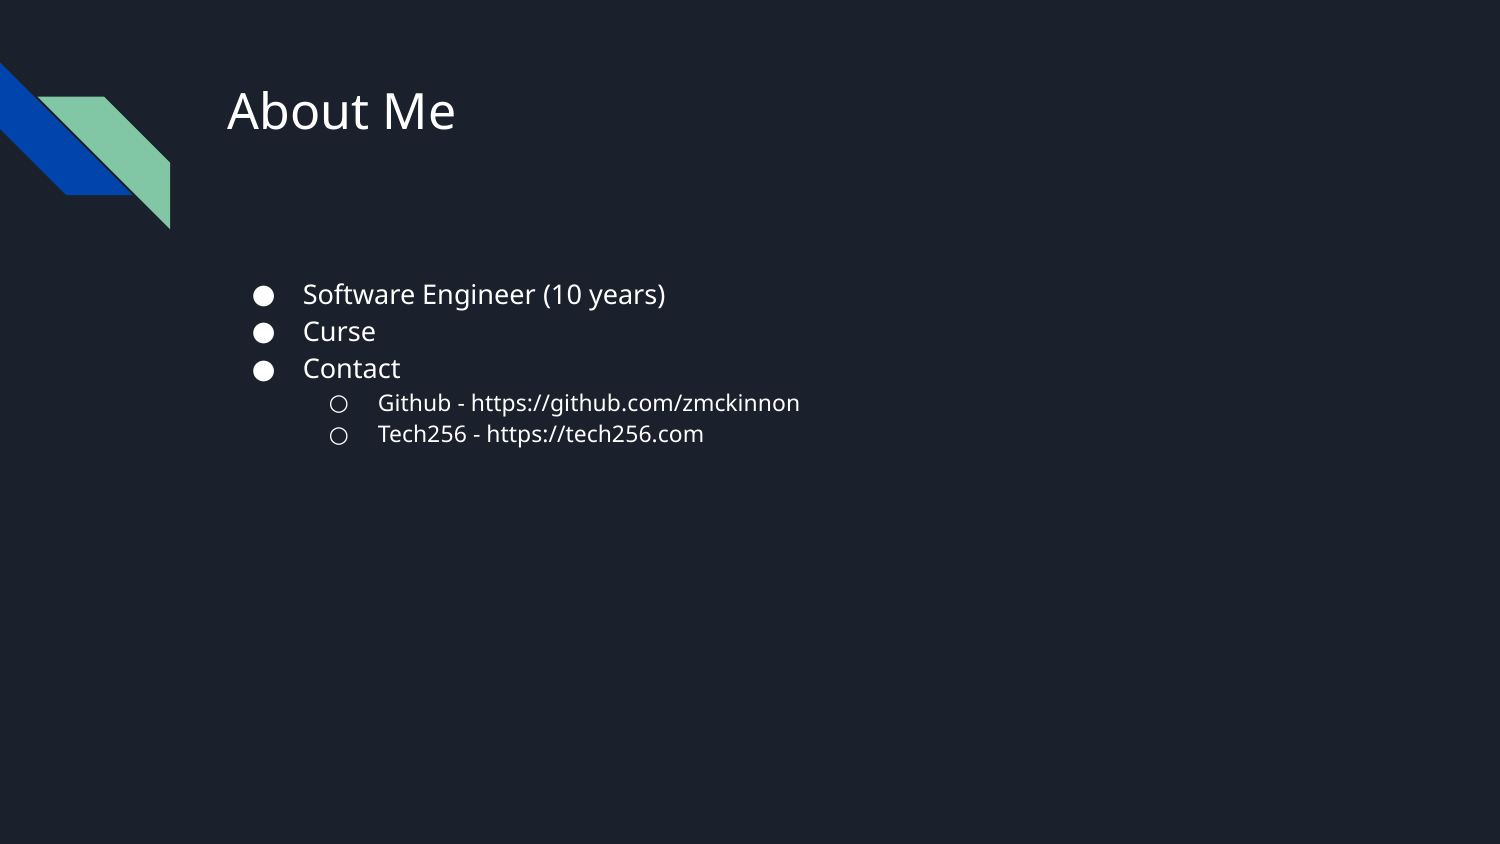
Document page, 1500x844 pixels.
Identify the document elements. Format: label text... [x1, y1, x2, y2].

list Software Engineer (10 years) Curse Contact Github - https://github.com/zmckinnon Tech256 - https://tech256.com [212, 257, 1368, 735]
title About Me [212, 64, 1368, 215]
